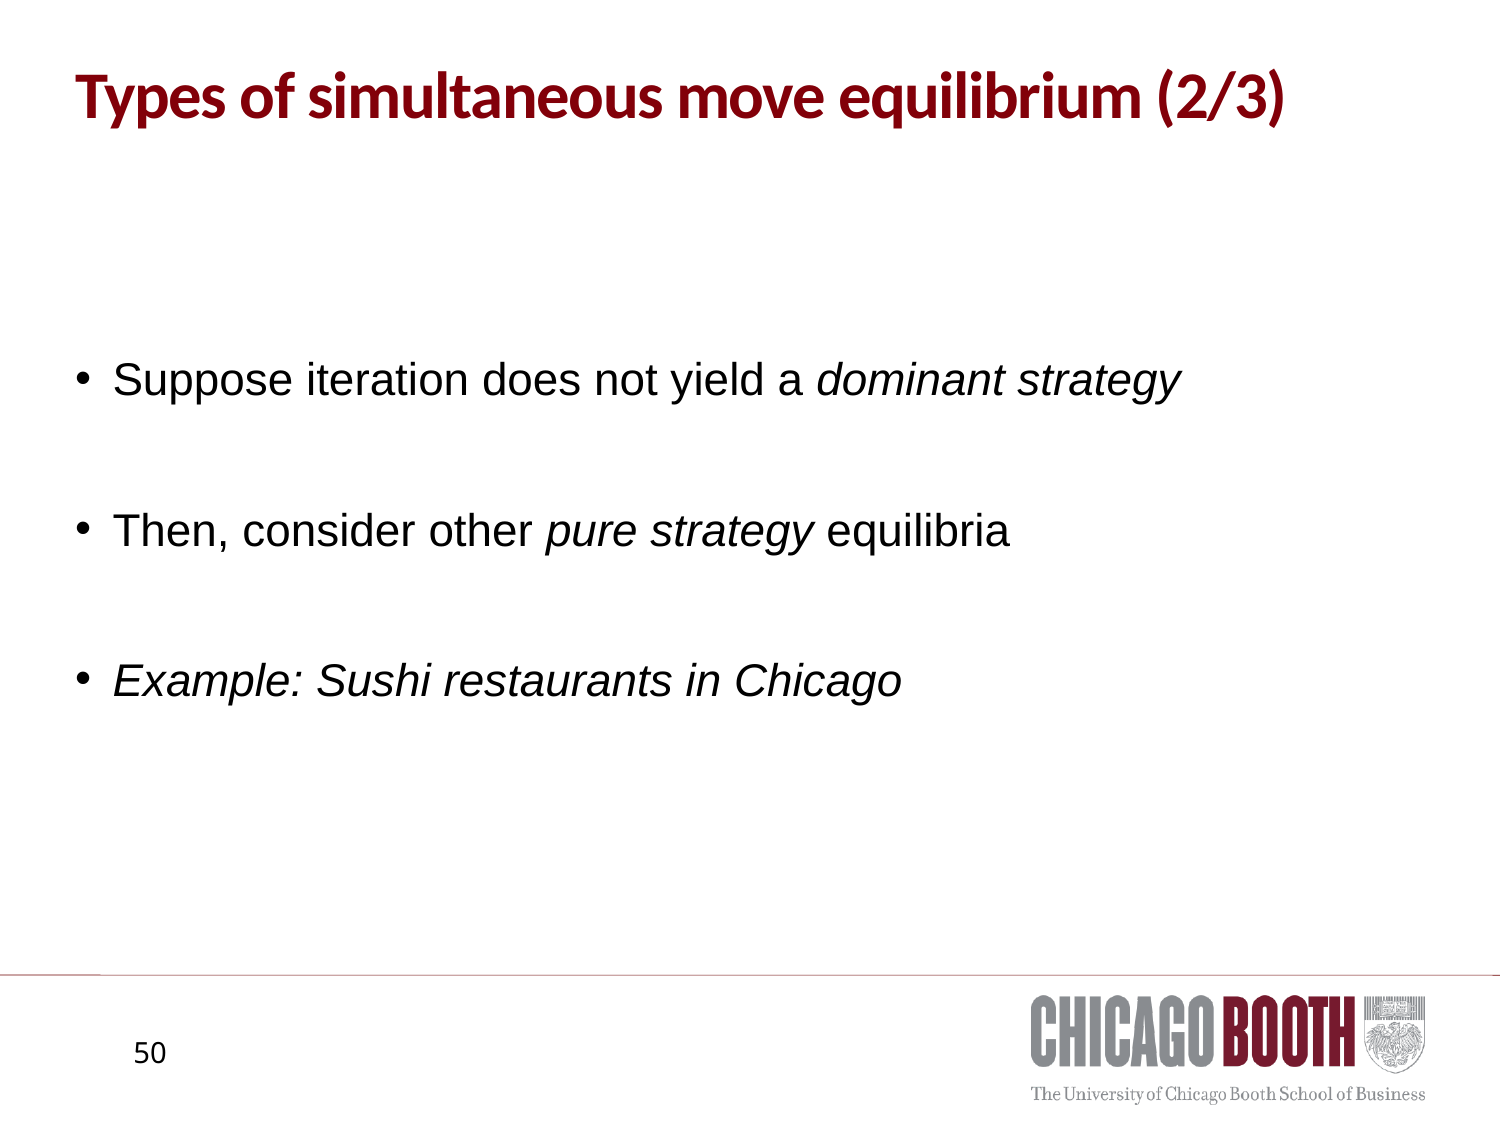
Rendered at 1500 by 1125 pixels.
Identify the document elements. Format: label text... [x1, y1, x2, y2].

list Suppose iteration does not yield a dominant strategy Then, consider other pure strategy equilibria Example: Sushi restaurants in Chicago [74, 349, 1426, 948]
title Types of simultaneous move equilibrium (2/3) [74, 43, 1426, 134]
picture [1031, 995, 1425, 1105]
